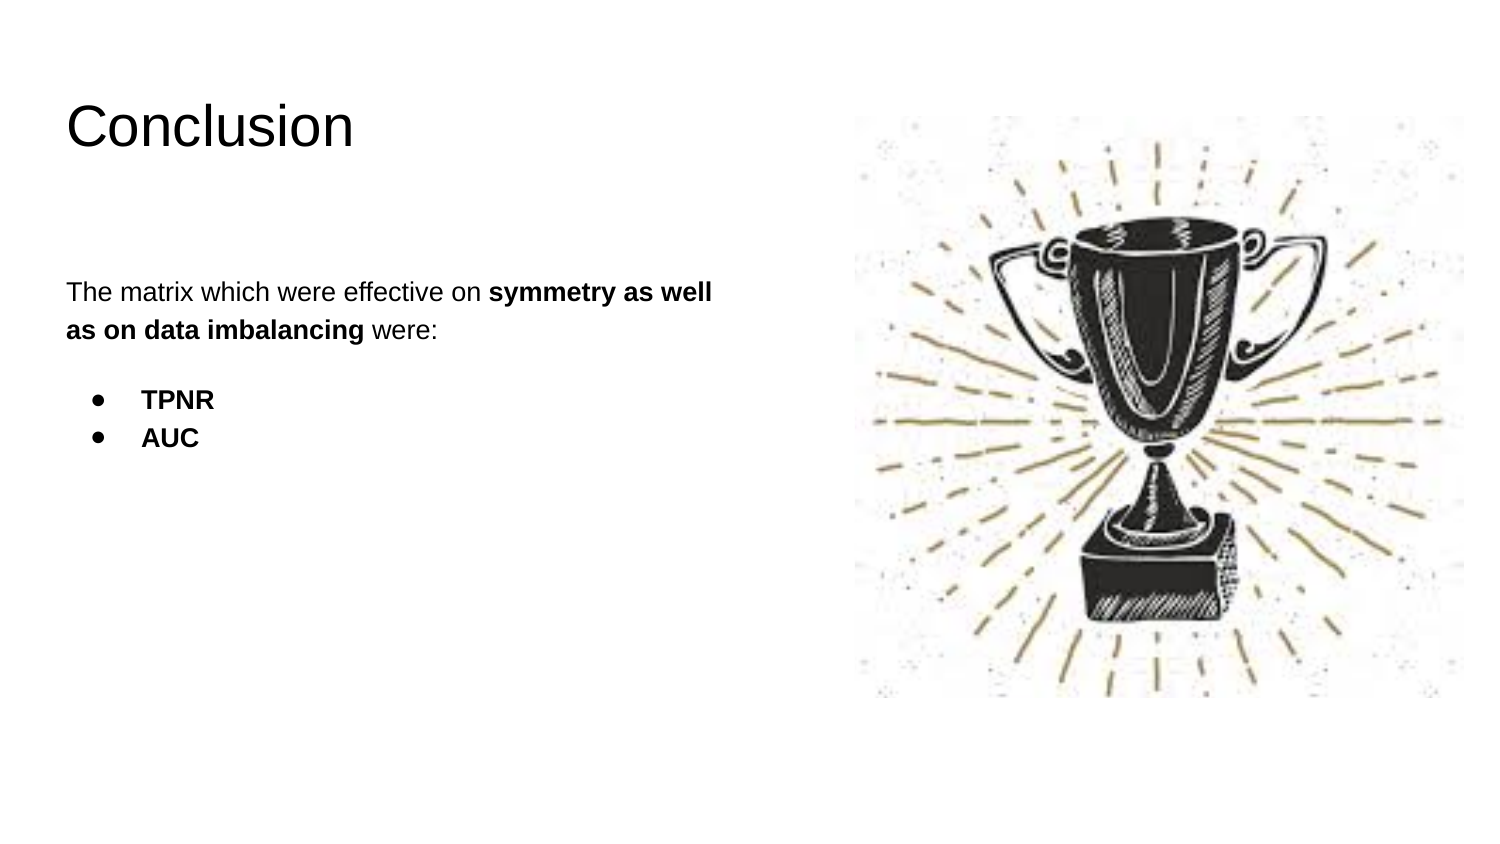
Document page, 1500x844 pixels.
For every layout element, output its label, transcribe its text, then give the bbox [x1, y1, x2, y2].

list The matrix which were effective on symmetry as well as on data imbalancing were: TPNR AUC [51, 189, 739, 750]
picture [854, 116, 1465, 699]
title Conclusion [51, 72, 1449, 167]
